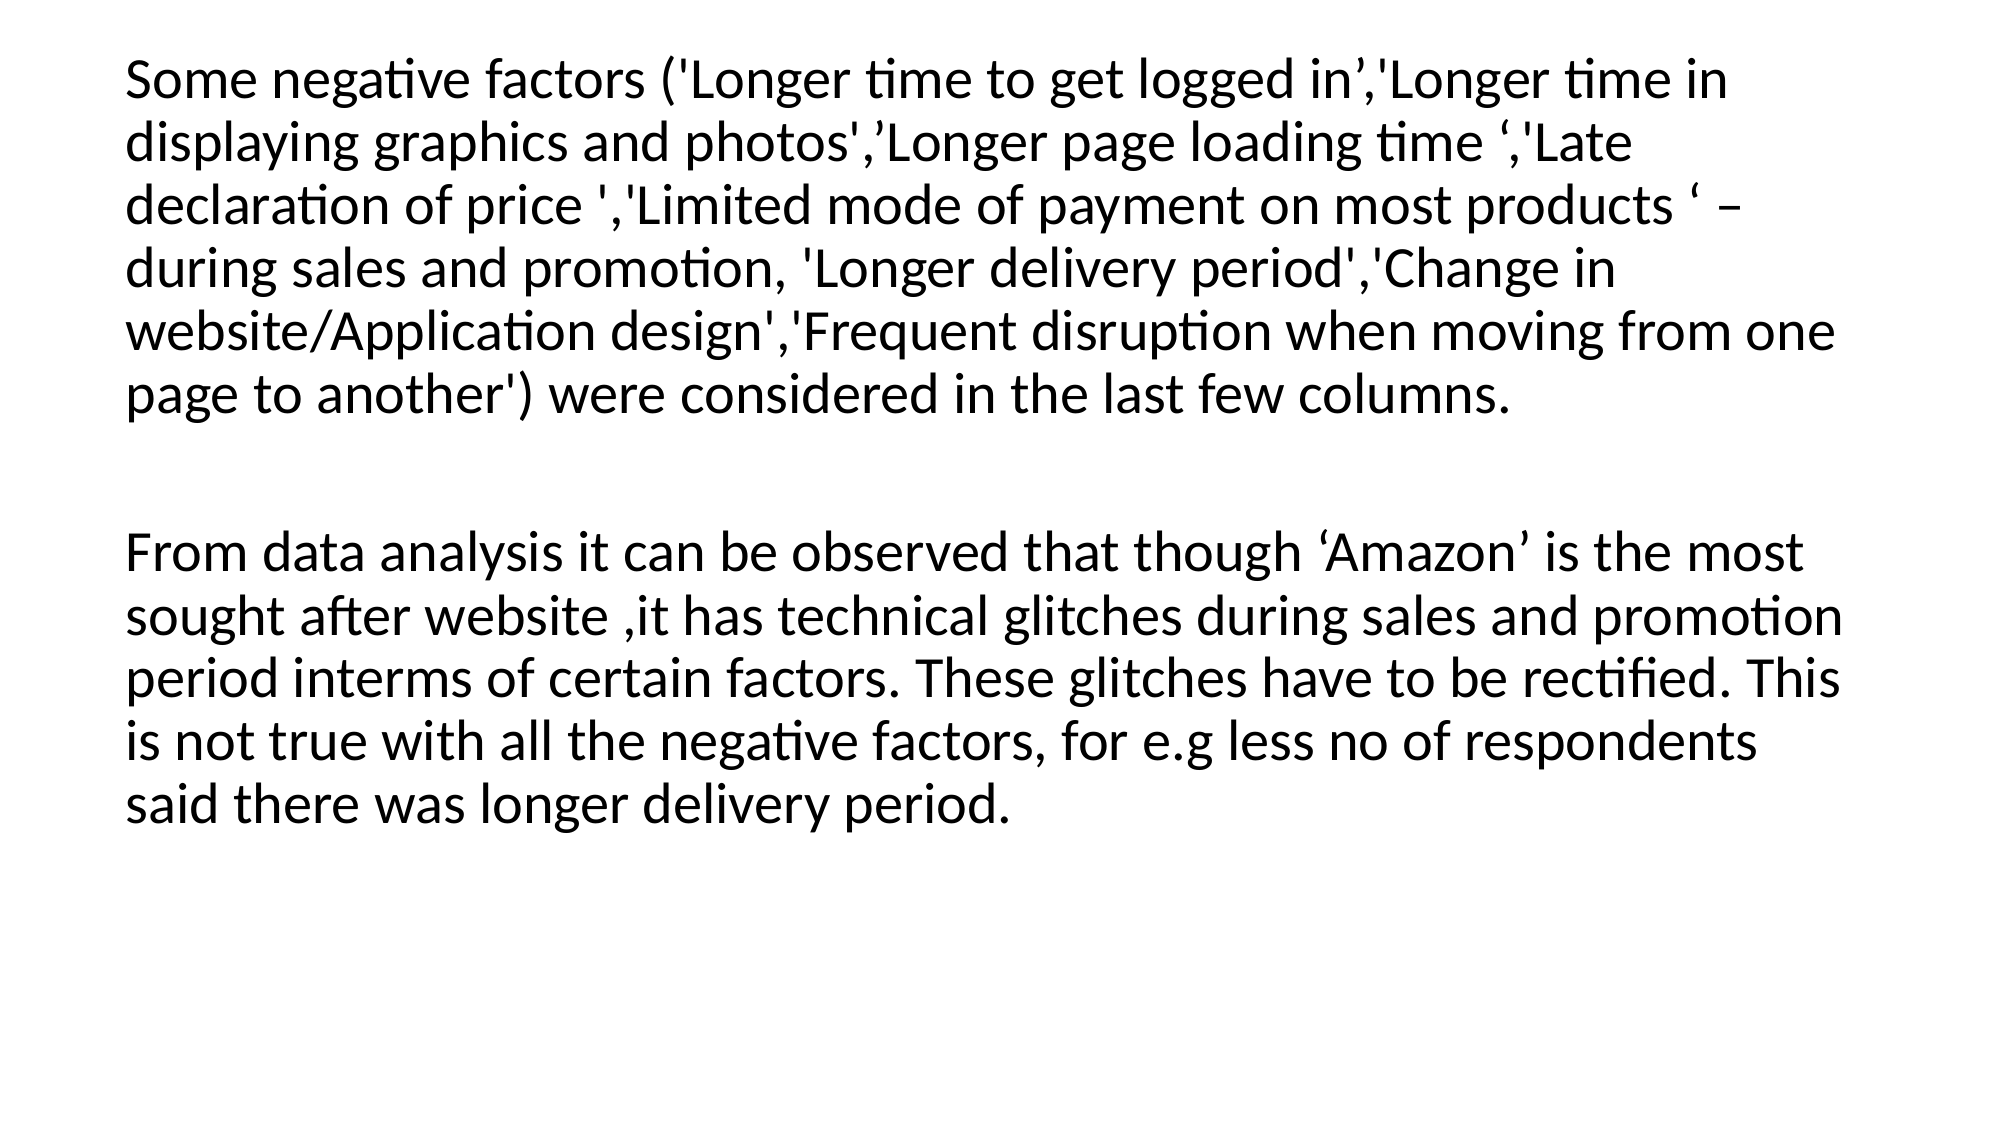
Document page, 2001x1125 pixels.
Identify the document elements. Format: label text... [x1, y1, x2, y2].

list Some negative factors ('Longer time to get logged in’,'Longer time in displaying graphics and photos',’Longer page loading time ‘,'Late declaration of price ','Limited mode of payment on most products ‘ –during sales and promotion, 'Longer delivery period','Change in website/Application design','Frequent disruption when moving from one page to another') were considered in the last few columns. From data analysis it can be observed that though ‘Amazon’ is the most sought after website ,it has technical glitches during sales and promotion period interms of certain factors. These glitches have to be rectified. This is not true with all the negative factors, for e.g less no of respondents said there was longer delivery period. [110, 40, 1863, 1014]
